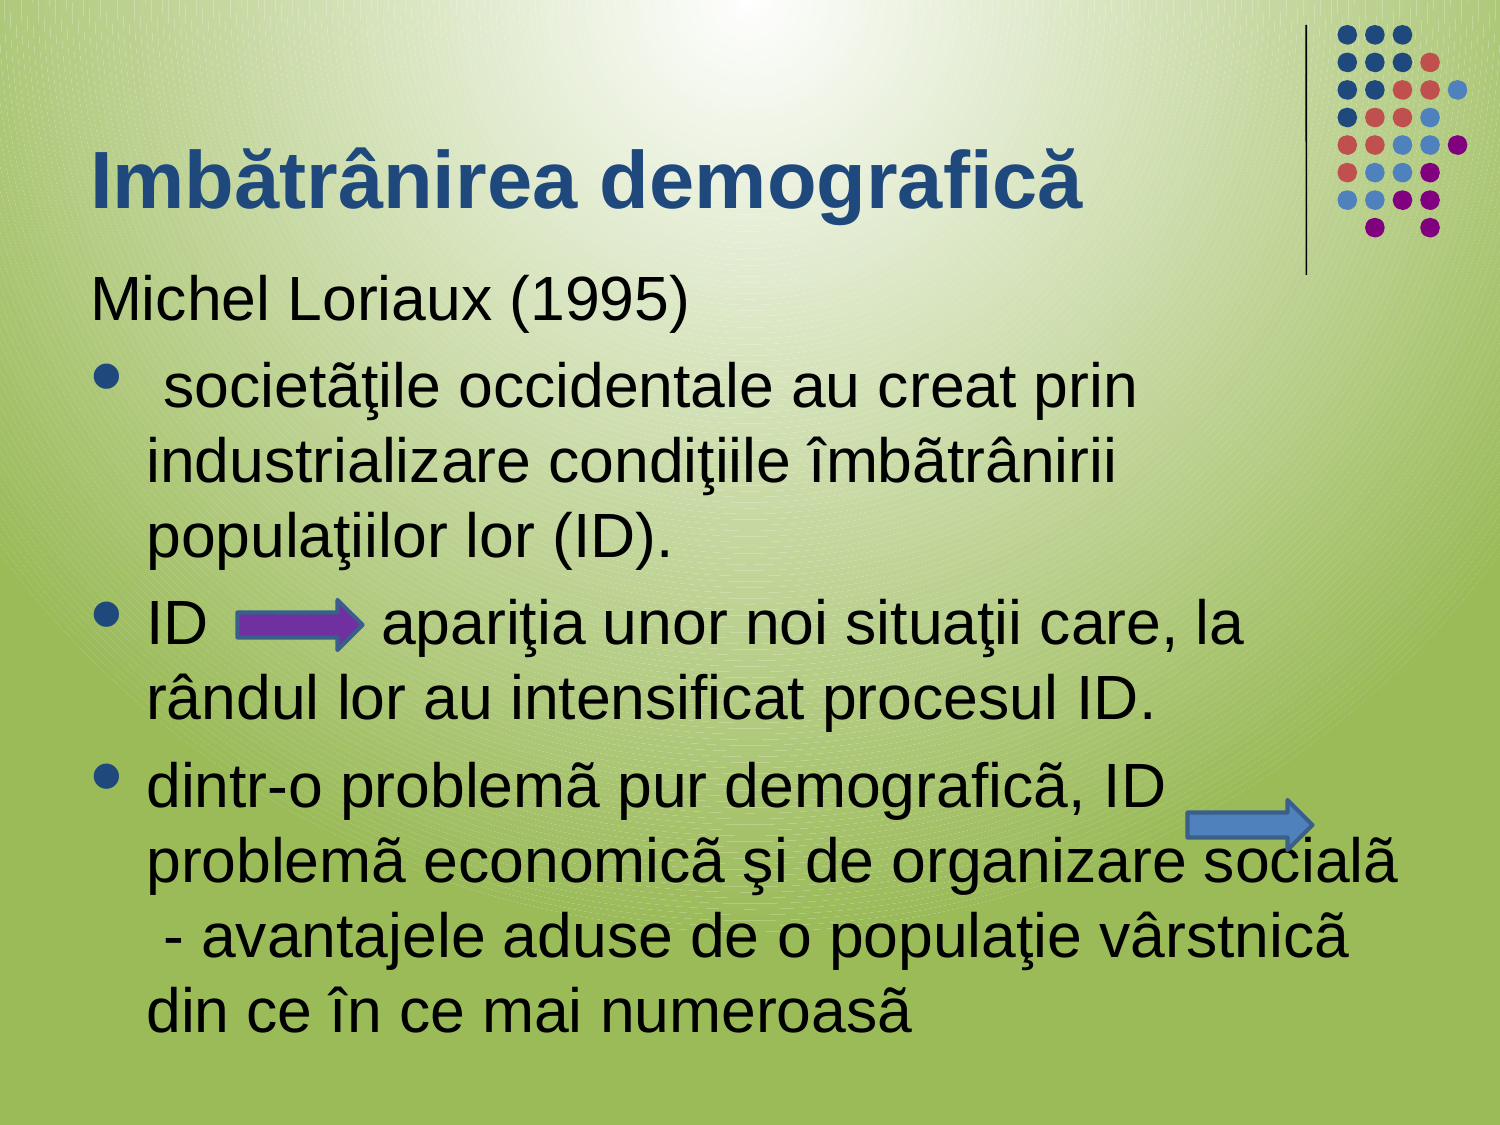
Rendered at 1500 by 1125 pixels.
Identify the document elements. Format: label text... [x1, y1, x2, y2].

text_box [1185, 798, 1315, 852]
list Michel Loriaux (1995) societãţile occidentale au creat prin industrializare condiţiile îmbãtrânirii populaţiilor lor (ID). ID apariţia unor noi situaţii care, la rândul lor au intensificat procesul ID. dintr-o problemã pur demograficã, ID problemã economicã şi de organizare socialã - avantajele aduse de o populaţie vârstnicã din ce în ce mai numeroasã [74, 249, 1426, 1088]
text_box [235, 598, 365, 652]
title Imbătrânirea demografică [74, 19, 1313, 233]
